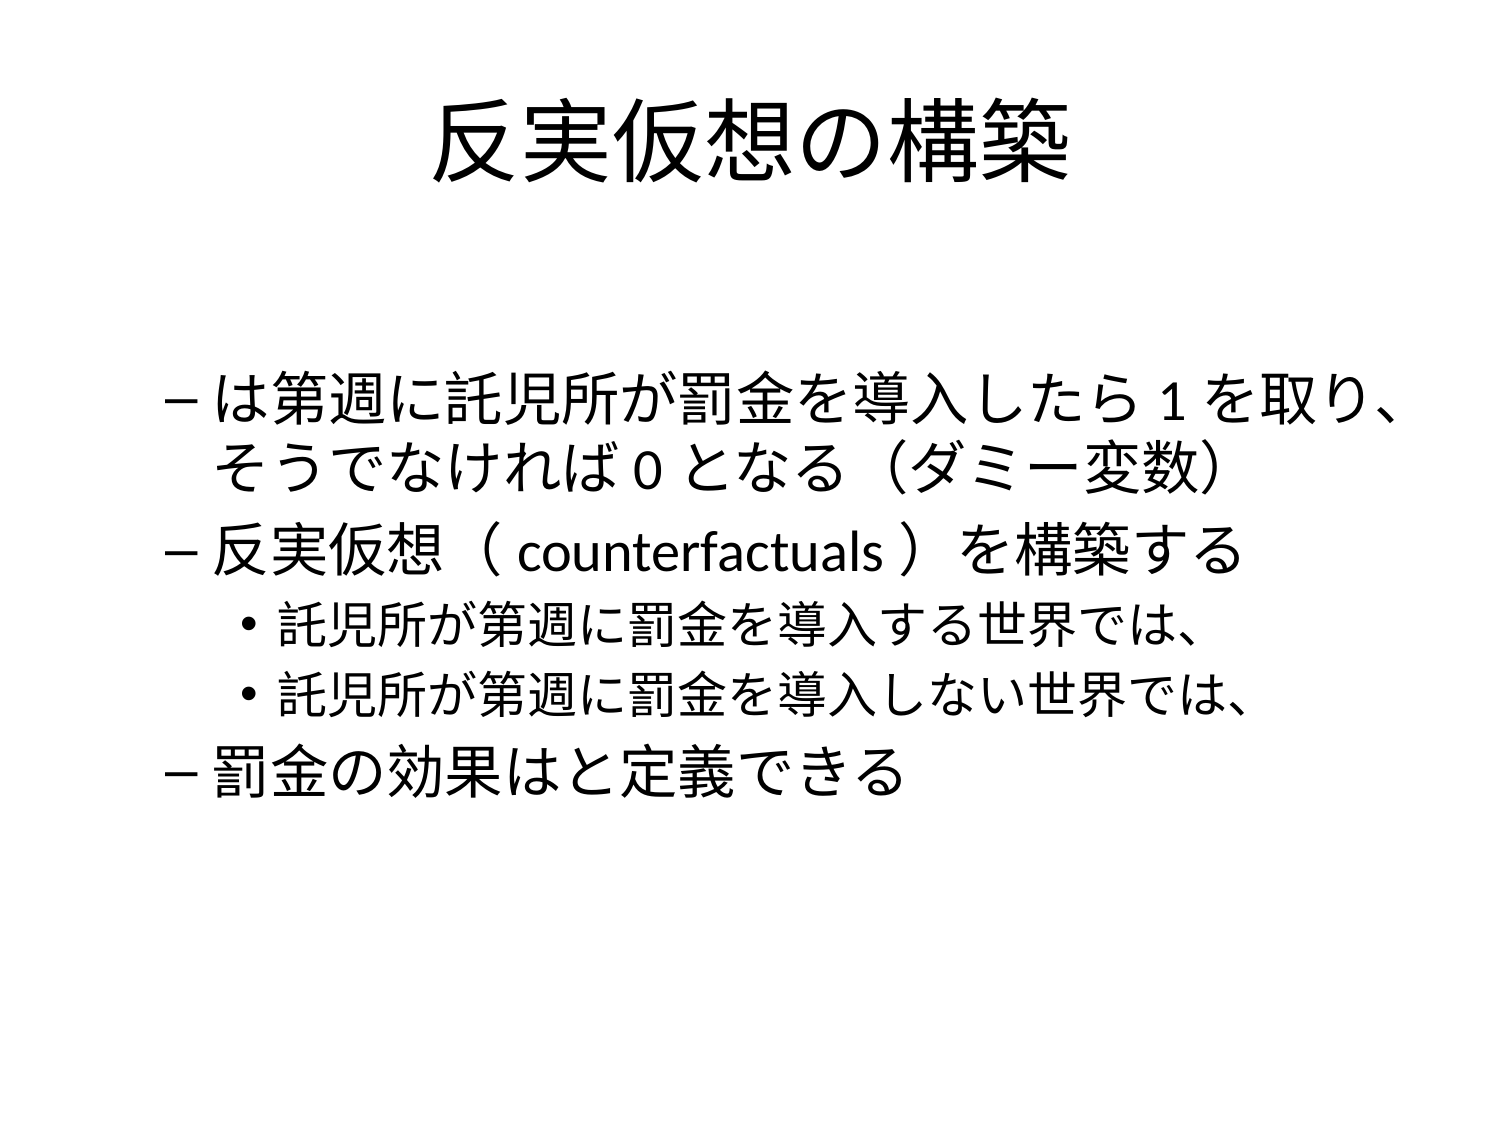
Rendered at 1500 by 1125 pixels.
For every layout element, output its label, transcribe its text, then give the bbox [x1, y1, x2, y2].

title 反実仮想の構築 [75, 45, 1425, 233]
